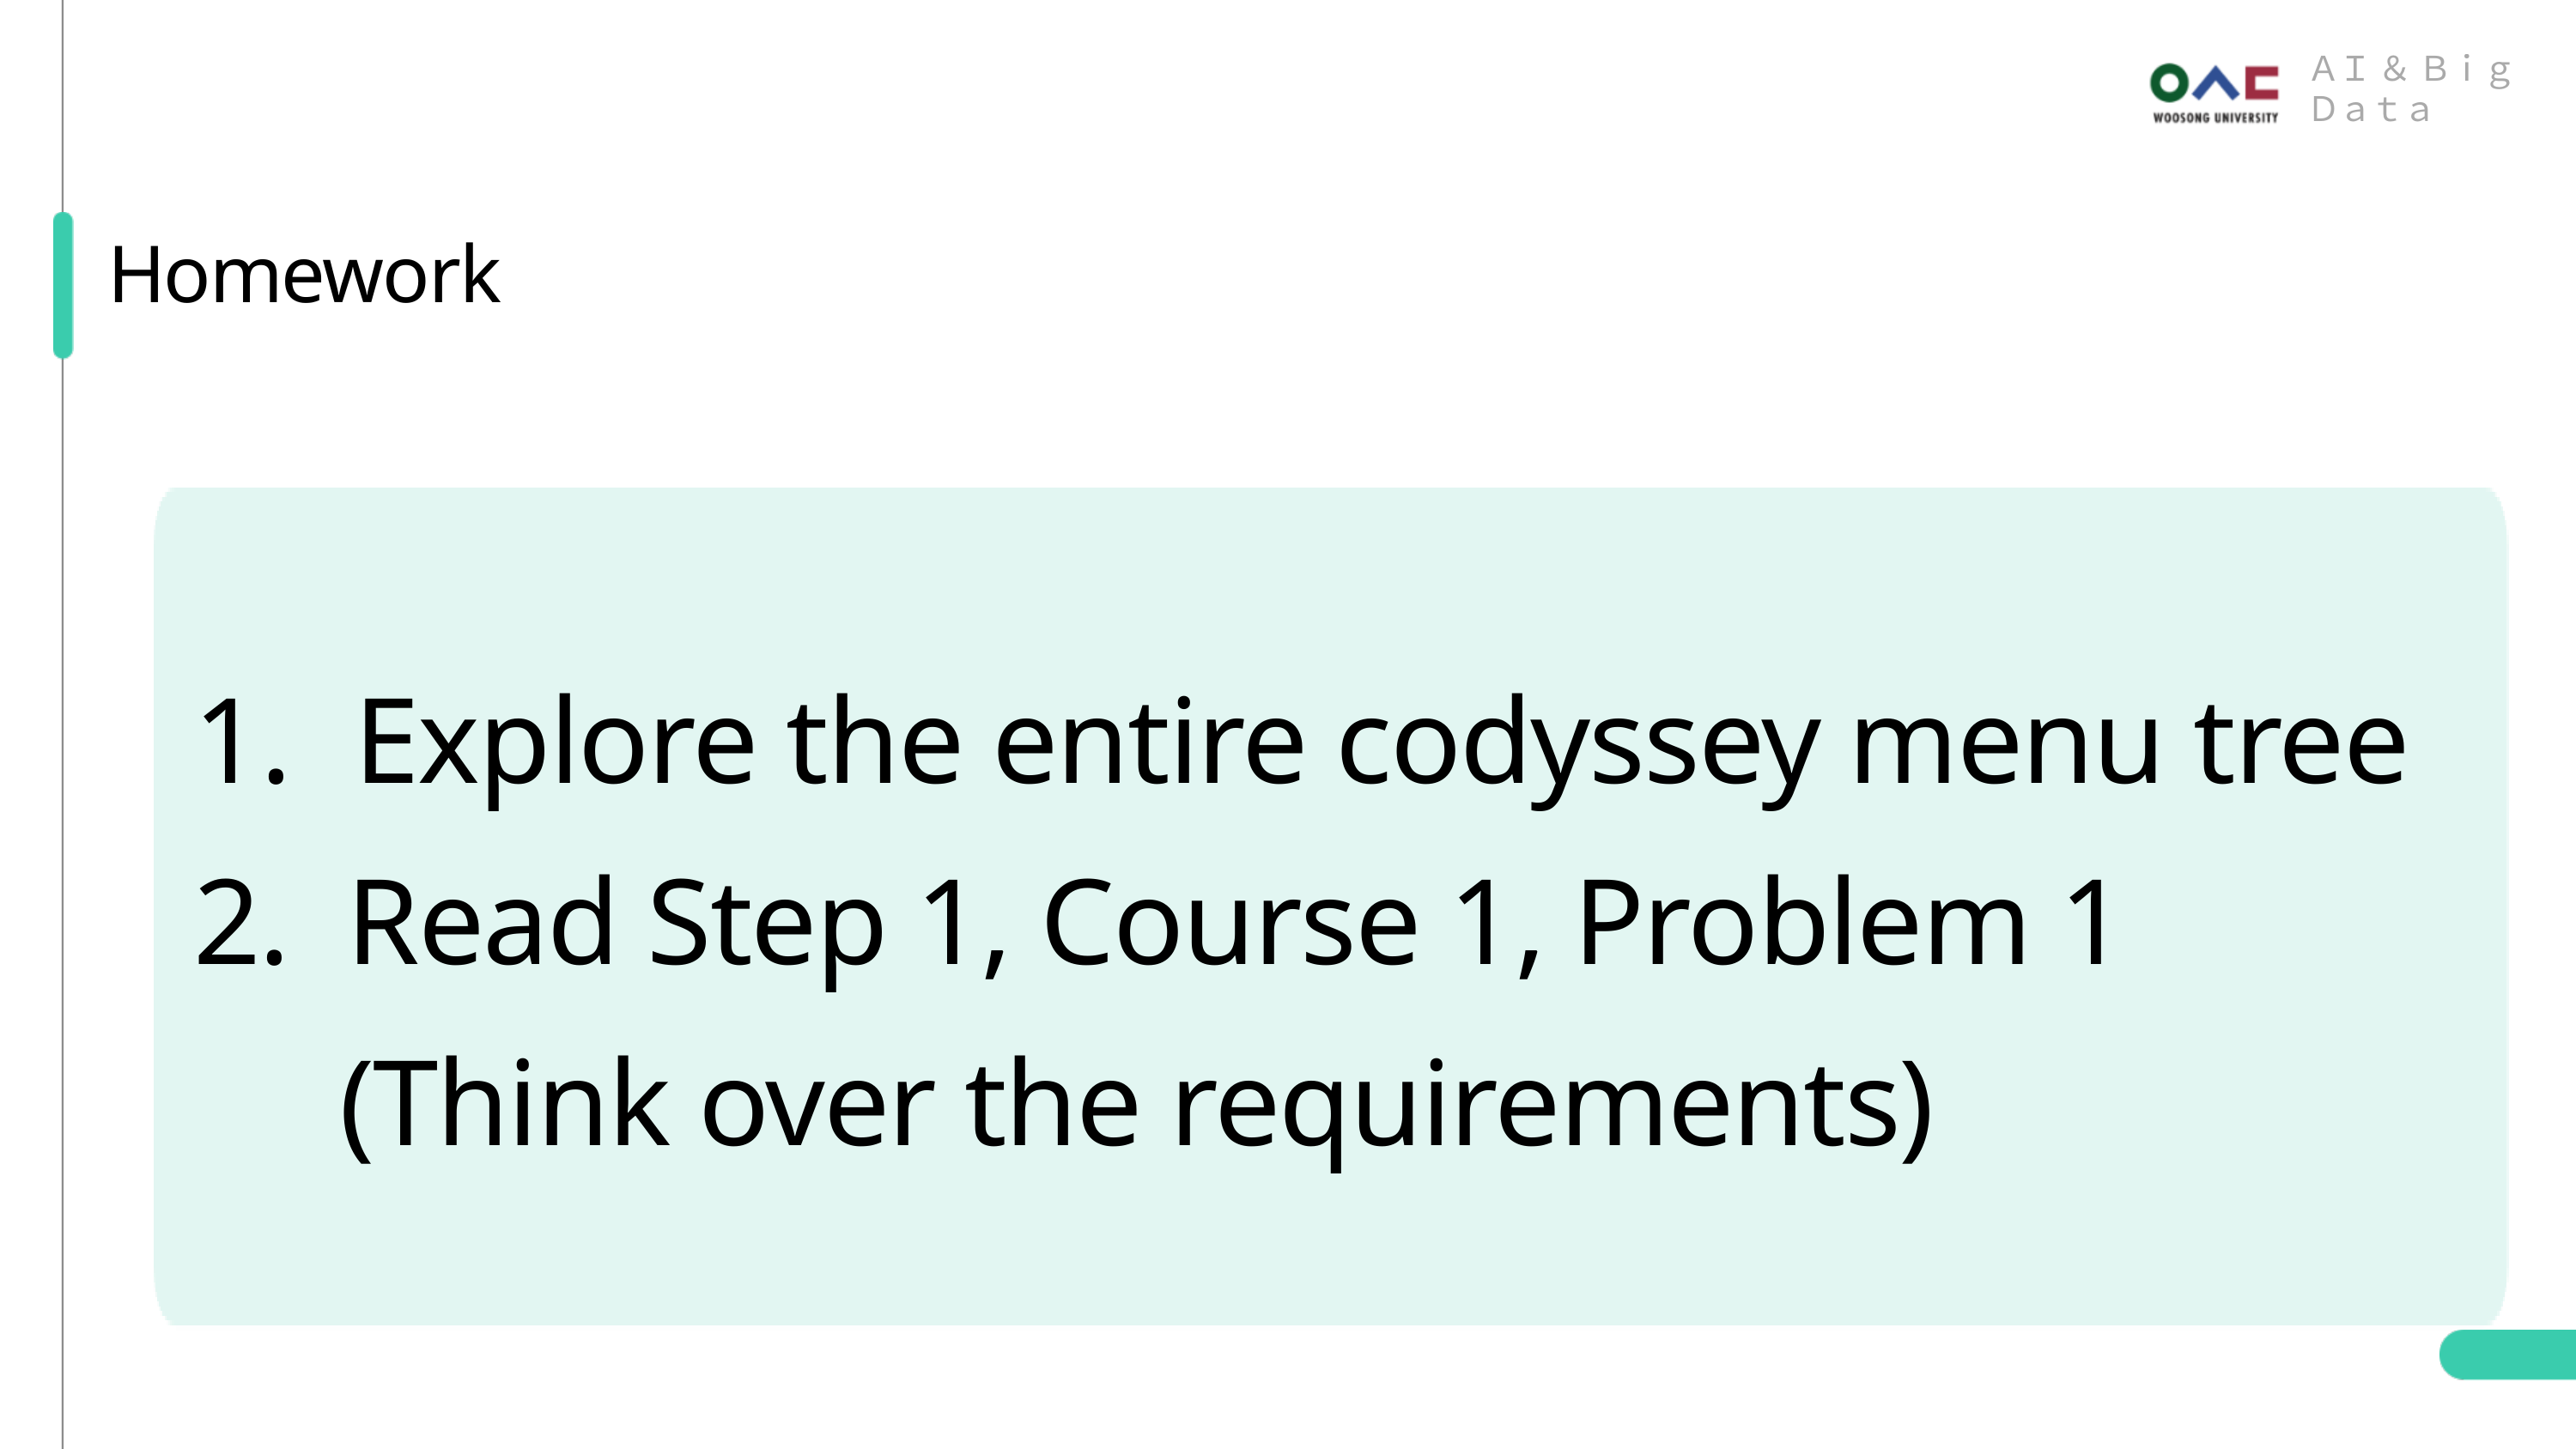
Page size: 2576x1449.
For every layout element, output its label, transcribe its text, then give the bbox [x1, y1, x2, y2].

picture [2143, 59, 2298, 124]
picture [0, 0, 2576, 1449]
text_box ＡＩ ＆ Ｂｉｇ Ｄａｔａ [2306, 66, 2527, 113]
text_box Homework [107, 221, 1889, 328]
